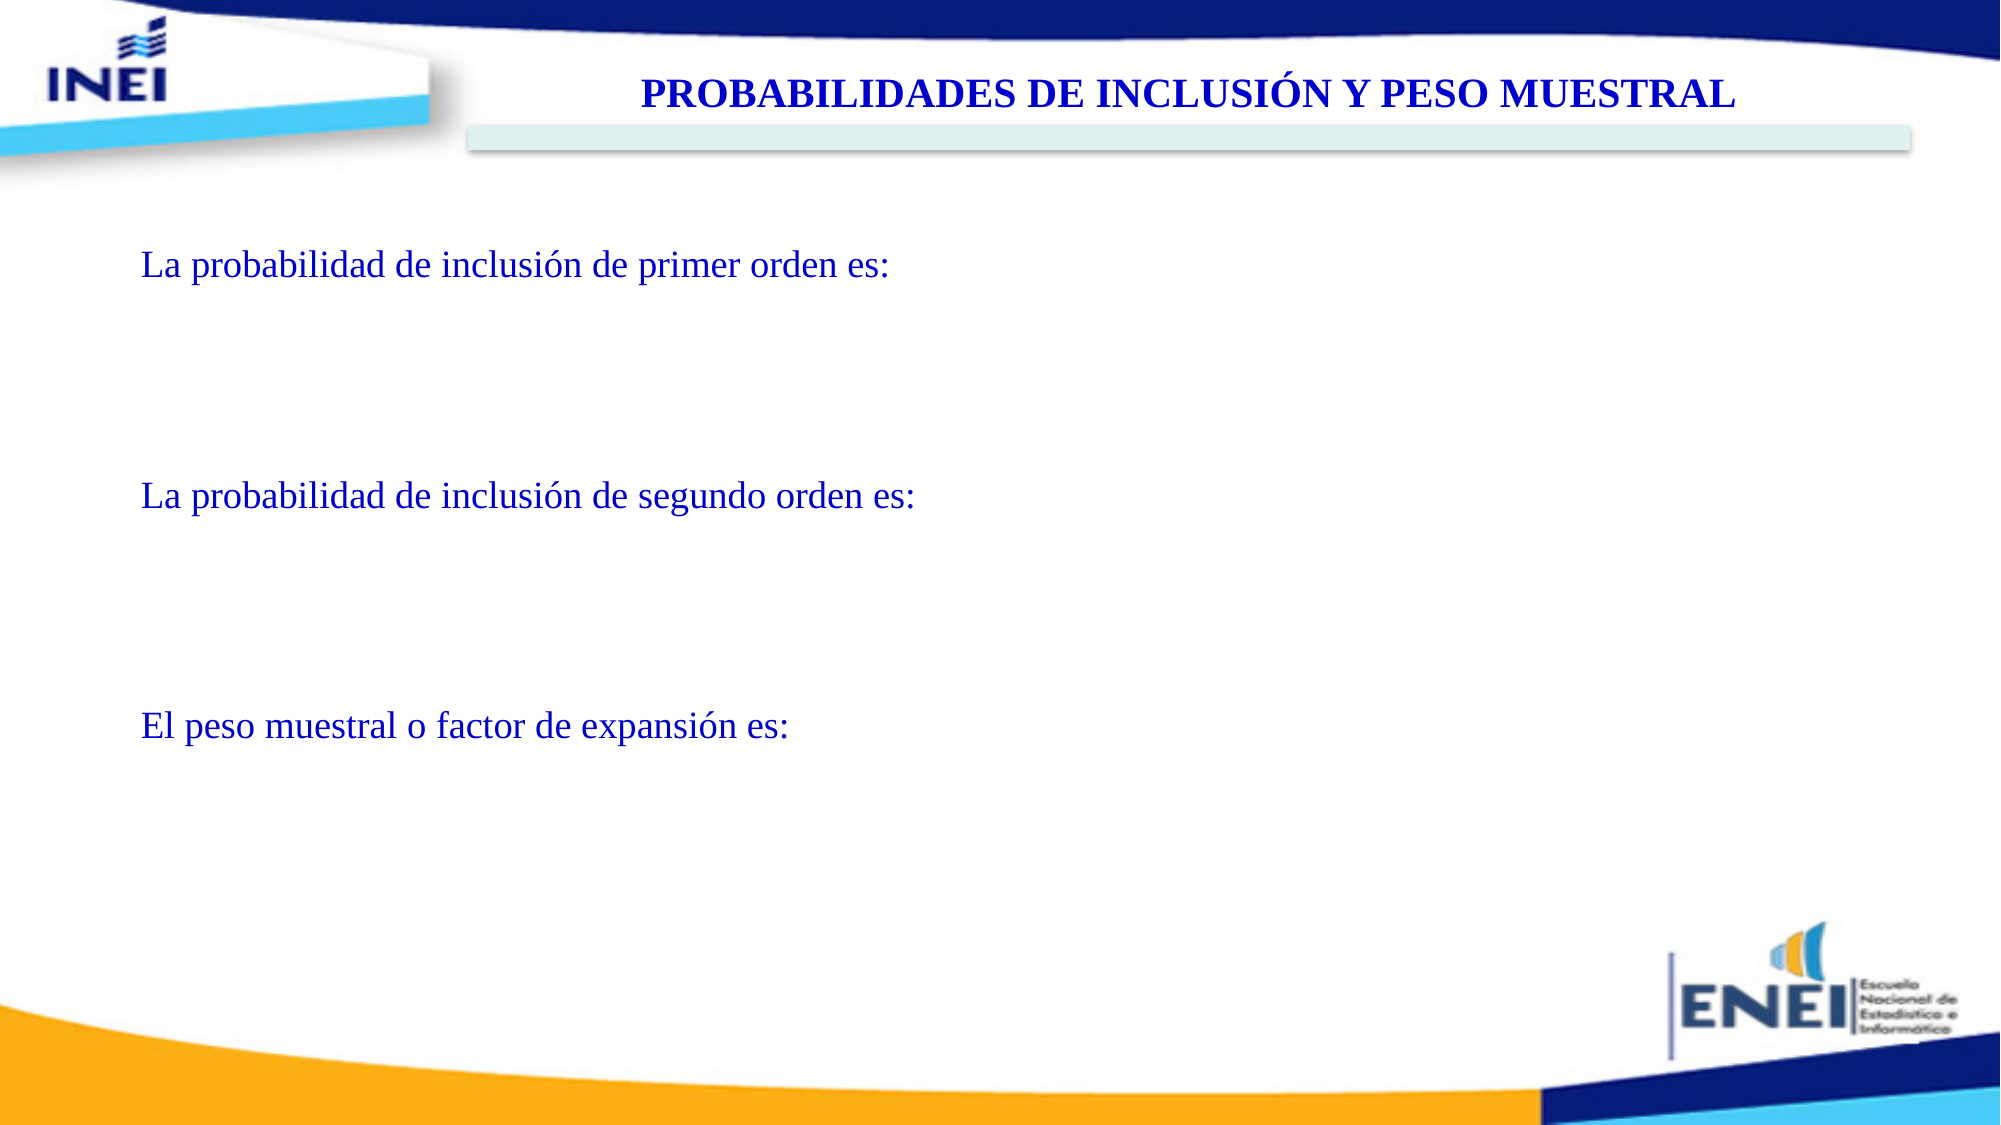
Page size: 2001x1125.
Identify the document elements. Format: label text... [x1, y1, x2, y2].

text_box PROBABILIDADES DE INCLUSIÓN Y PESO MUESTRAL [515, 60, 1863, 122]
picture [0, 0, 2000, 1125]
